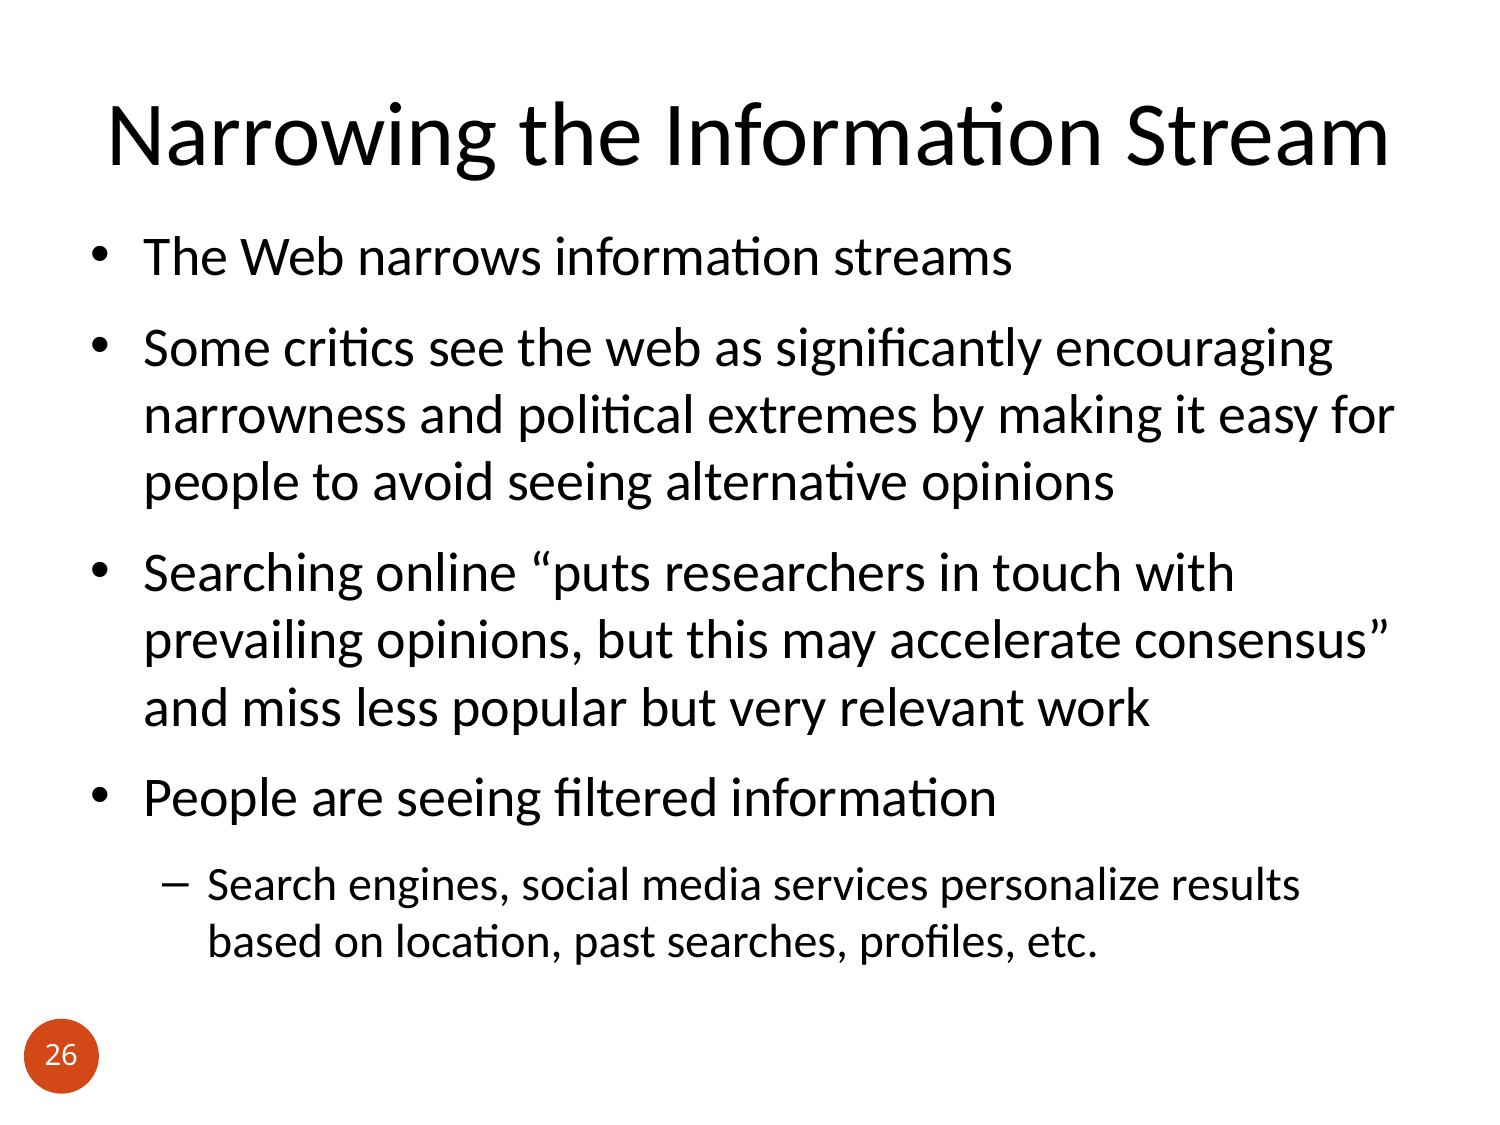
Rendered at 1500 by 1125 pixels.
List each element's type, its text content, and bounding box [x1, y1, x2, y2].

title Narrowing the Information Stream [75, 45, 1425, 233]
text_box 26 [23, 1018, 99, 1094]
list The Web narrows information streams Some critics see the web as significantly encouraging narrowness and political extremes by making it easy for people to avoid seeing alternative opinions Searching online “puts researchers in touch with prevailing opinions, but this may accelerate consensus” and miss less popular but very relevant work People are seeing filtered information Search engines, social media services personalize results based on location, past searches, profiles, etc. [75, 212, 1413, 1025]
